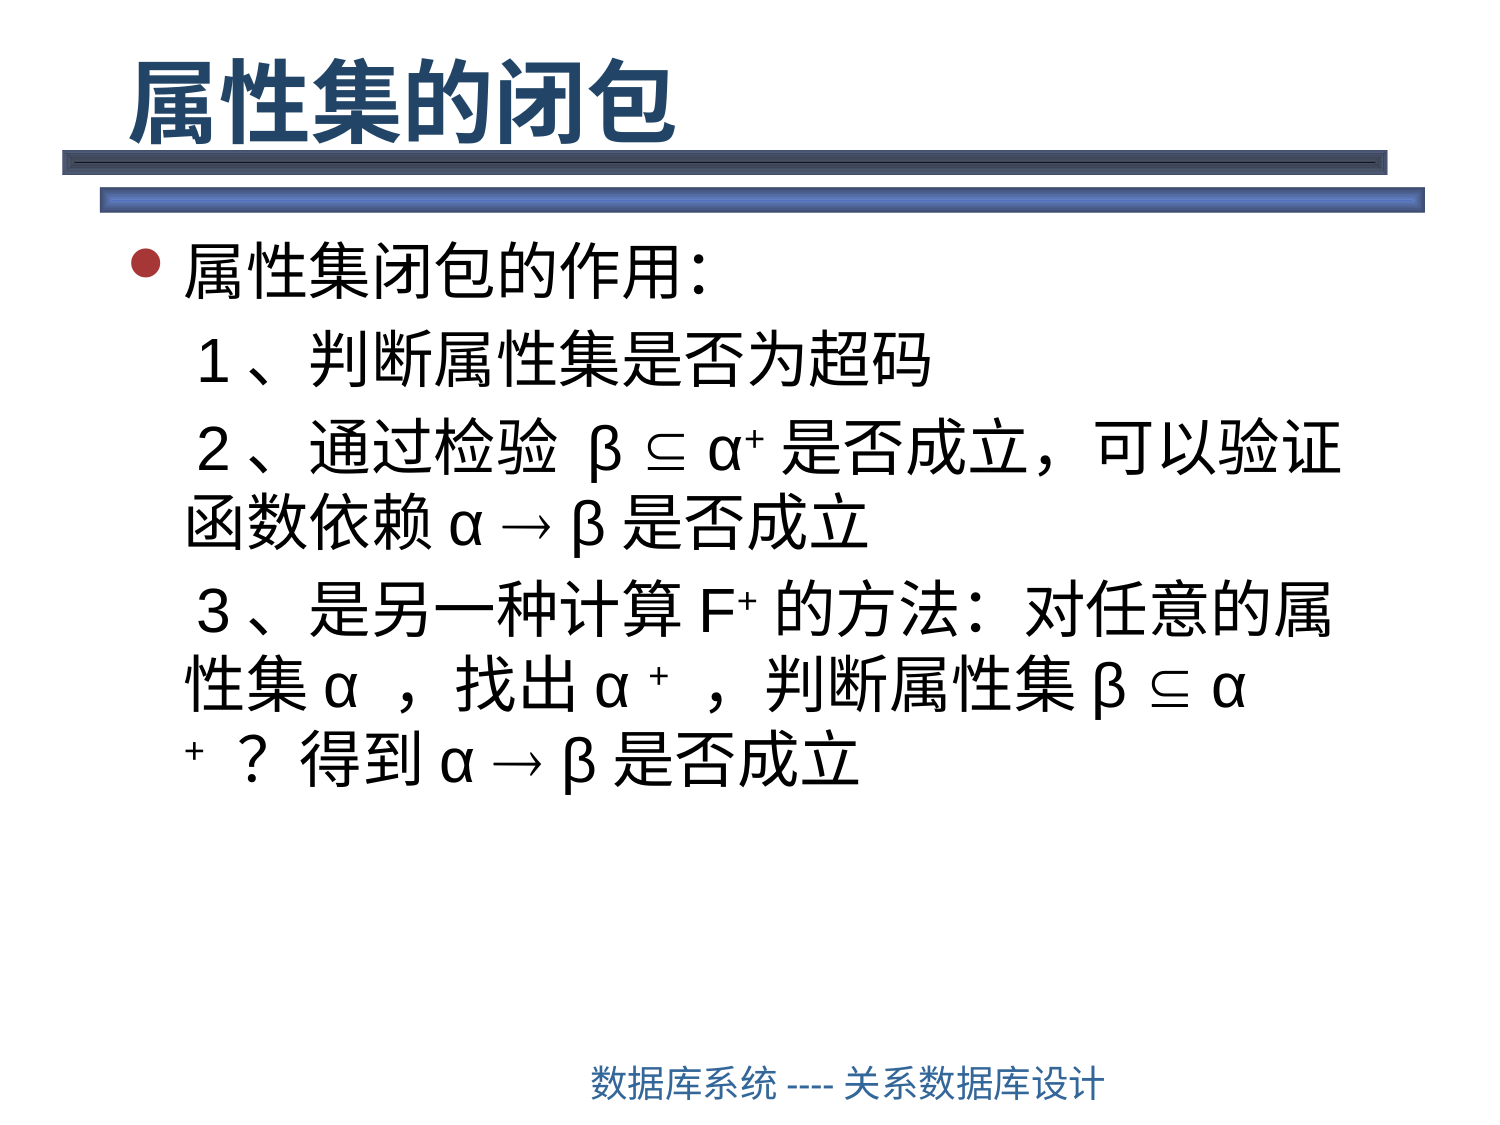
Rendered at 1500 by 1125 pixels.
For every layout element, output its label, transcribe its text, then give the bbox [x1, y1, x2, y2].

list 属性集闭包的作用： 1、判断属性集是否为超码 2、通过检验 β  α+是否成立，可以验证函数依赖α  β是否成立 3、是另一种计算F+的方法：对任意的属性集α ，找出α + ，判断属性集β  α + ？得到α  β是否成立 [112, 224, 1388, 1025]
title 属性集的闭包 [112, 24, 1388, 163]
footer 数据库系统----关系数据库设计 [574, 1062, 1188, 1113]
